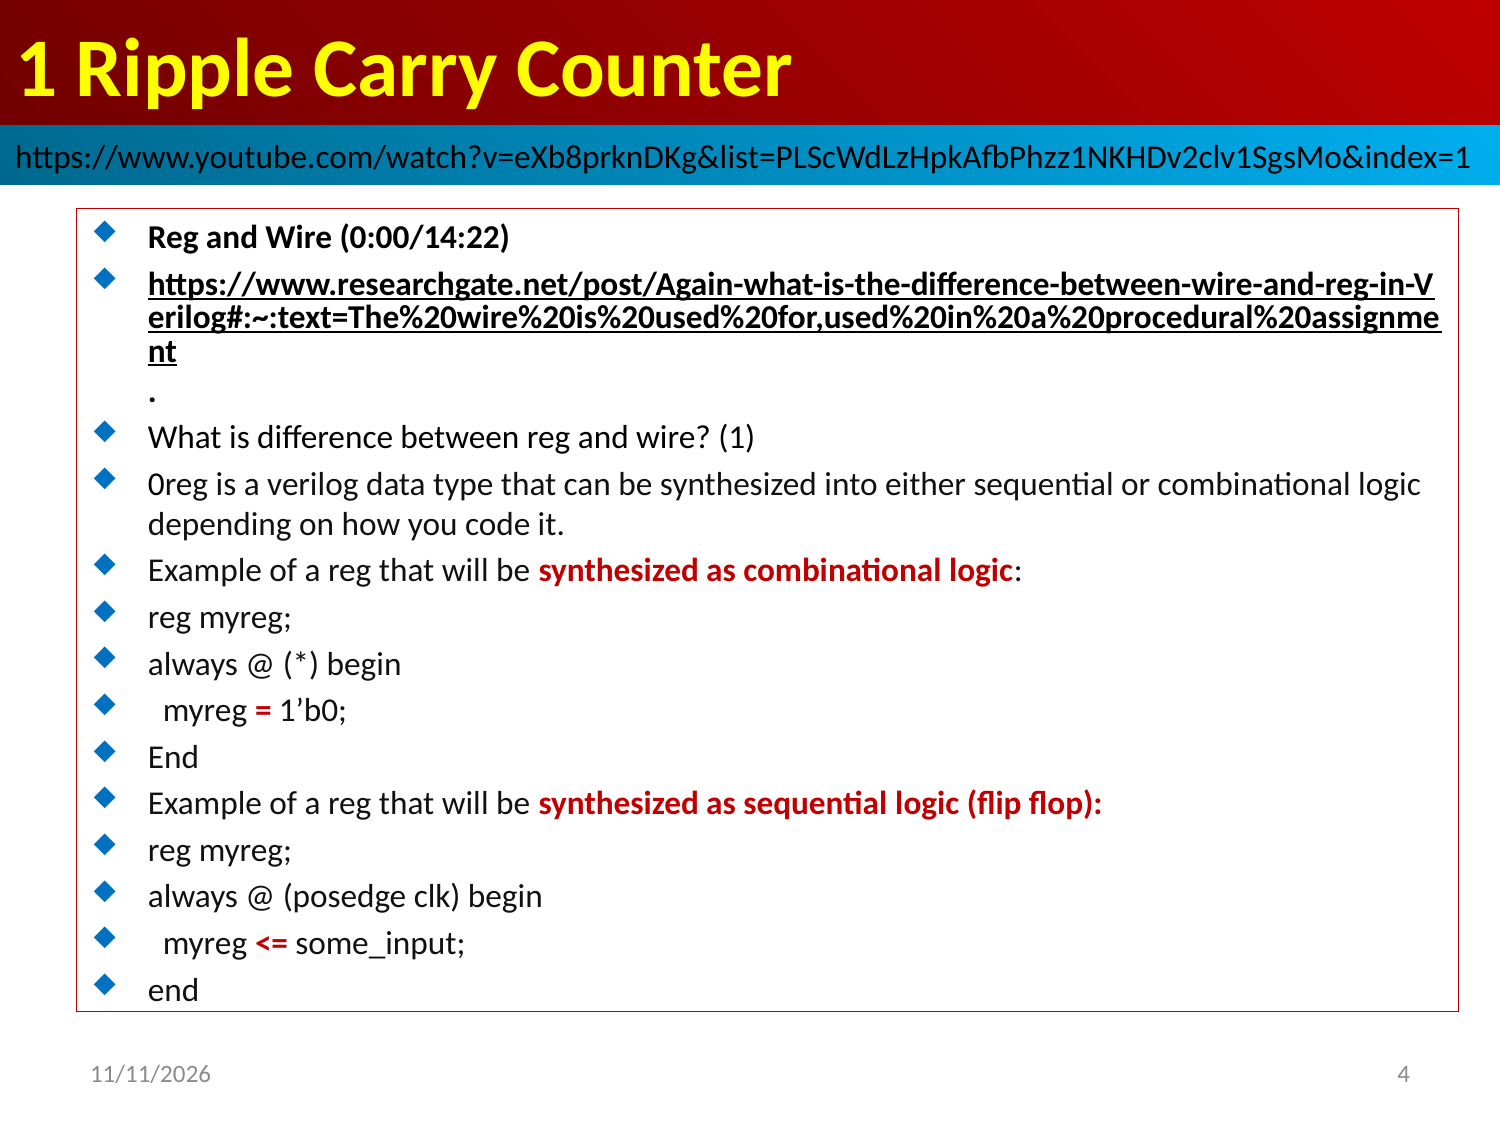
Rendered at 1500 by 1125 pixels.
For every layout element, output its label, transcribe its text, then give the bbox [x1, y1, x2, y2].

slide_number 4 [1074, 1042, 1425, 1103]
title 1 Ripple Carry Counter [0, 0, 1500, 125]
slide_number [75, 1042, 425, 1103]
subtitle Reg and Wire (0:00/14:22) https://www.researchgate.net/post/Again-what-is-the-difference-between-wire-and-reg-in-Verilog#:~:text=The%20wire%20is%20used%20for,used%20in%20a%20procedural%20assignment. What is difference between reg and wire? (1) 0reg is a verilog data type that can be synthesized into either sequential or combinational logic depending on how you code it. Example of a reg that will be synthesized as combinational logic: reg myreg; always @ (*) begin myreg = 1’b0; End Example of a reg that will be synthesized as sequential logic (flip flop): reg myreg; always @ (posedge clk) begin myreg <= some_input; end [76, 208, 1459, 1012]
text_box https://www.youtube.com/watch?v=eXb8prknDKg&list=PLScWdLzHpkAfbPhzz1NKHDv2clv1SgsMo&index=1 [0, 125, 1500, 185]
